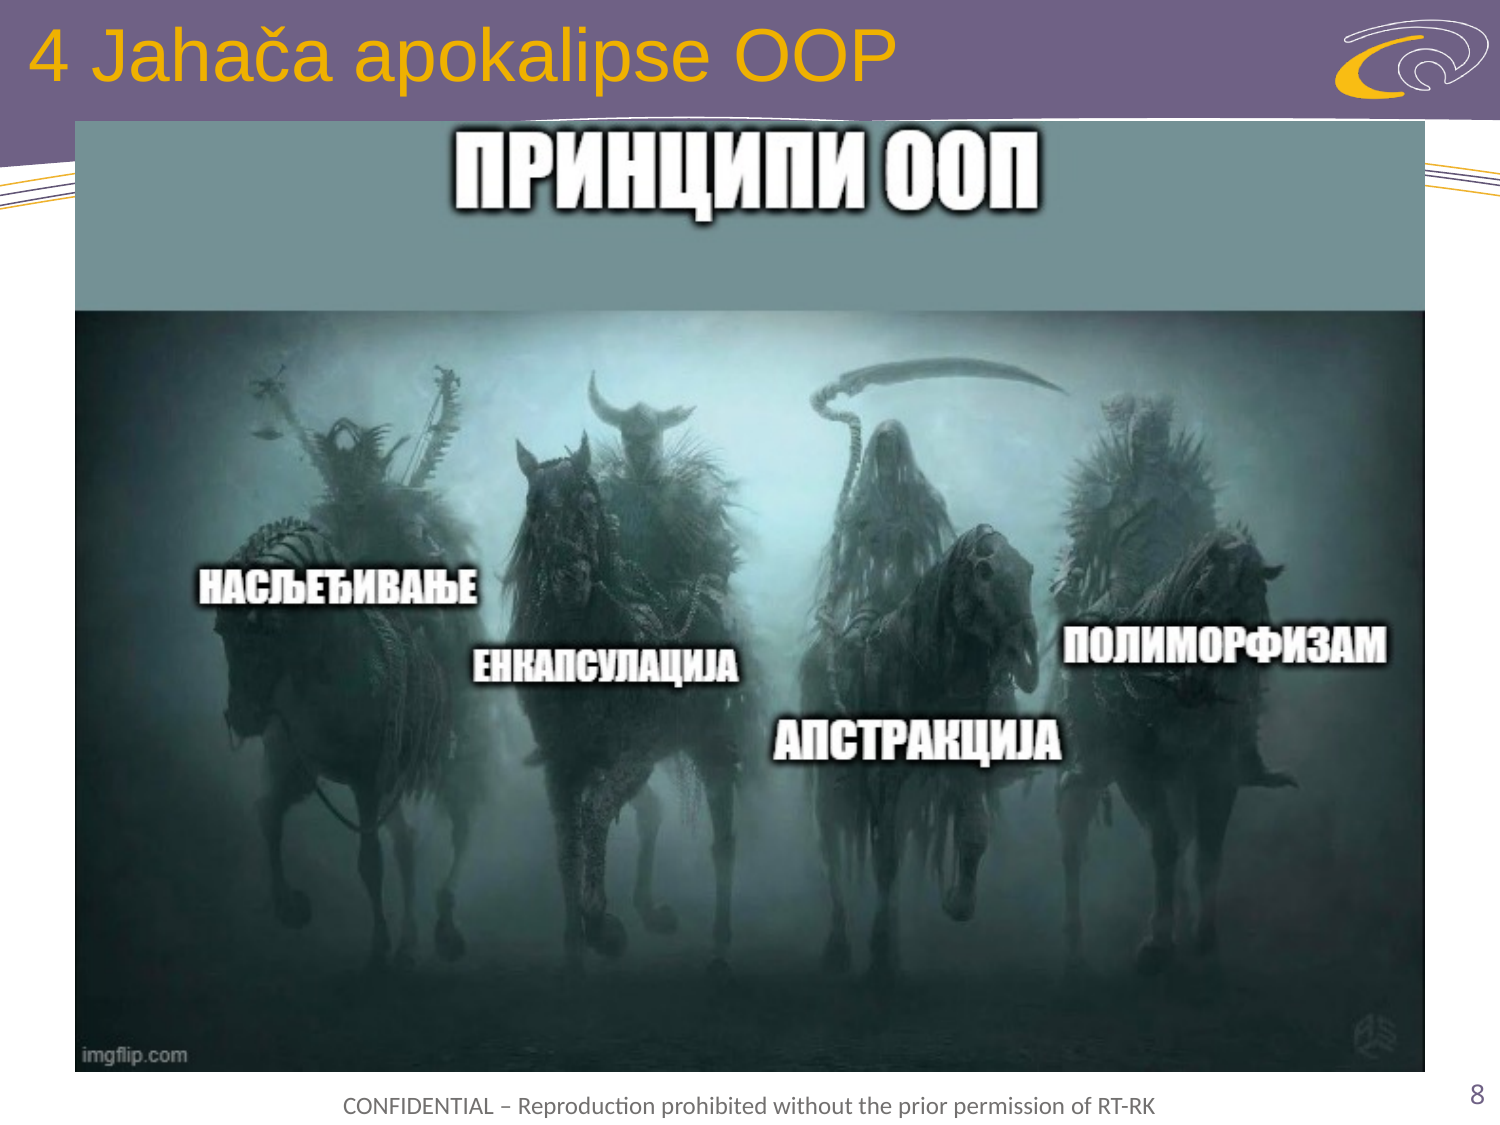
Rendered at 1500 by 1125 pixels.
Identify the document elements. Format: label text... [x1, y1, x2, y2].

title 4 Jahača apokalipse OOP [13, 0, 1313, 119]
picture [74, 121, 1426, 1072]
picture [1322, 0, 1500, 102]
